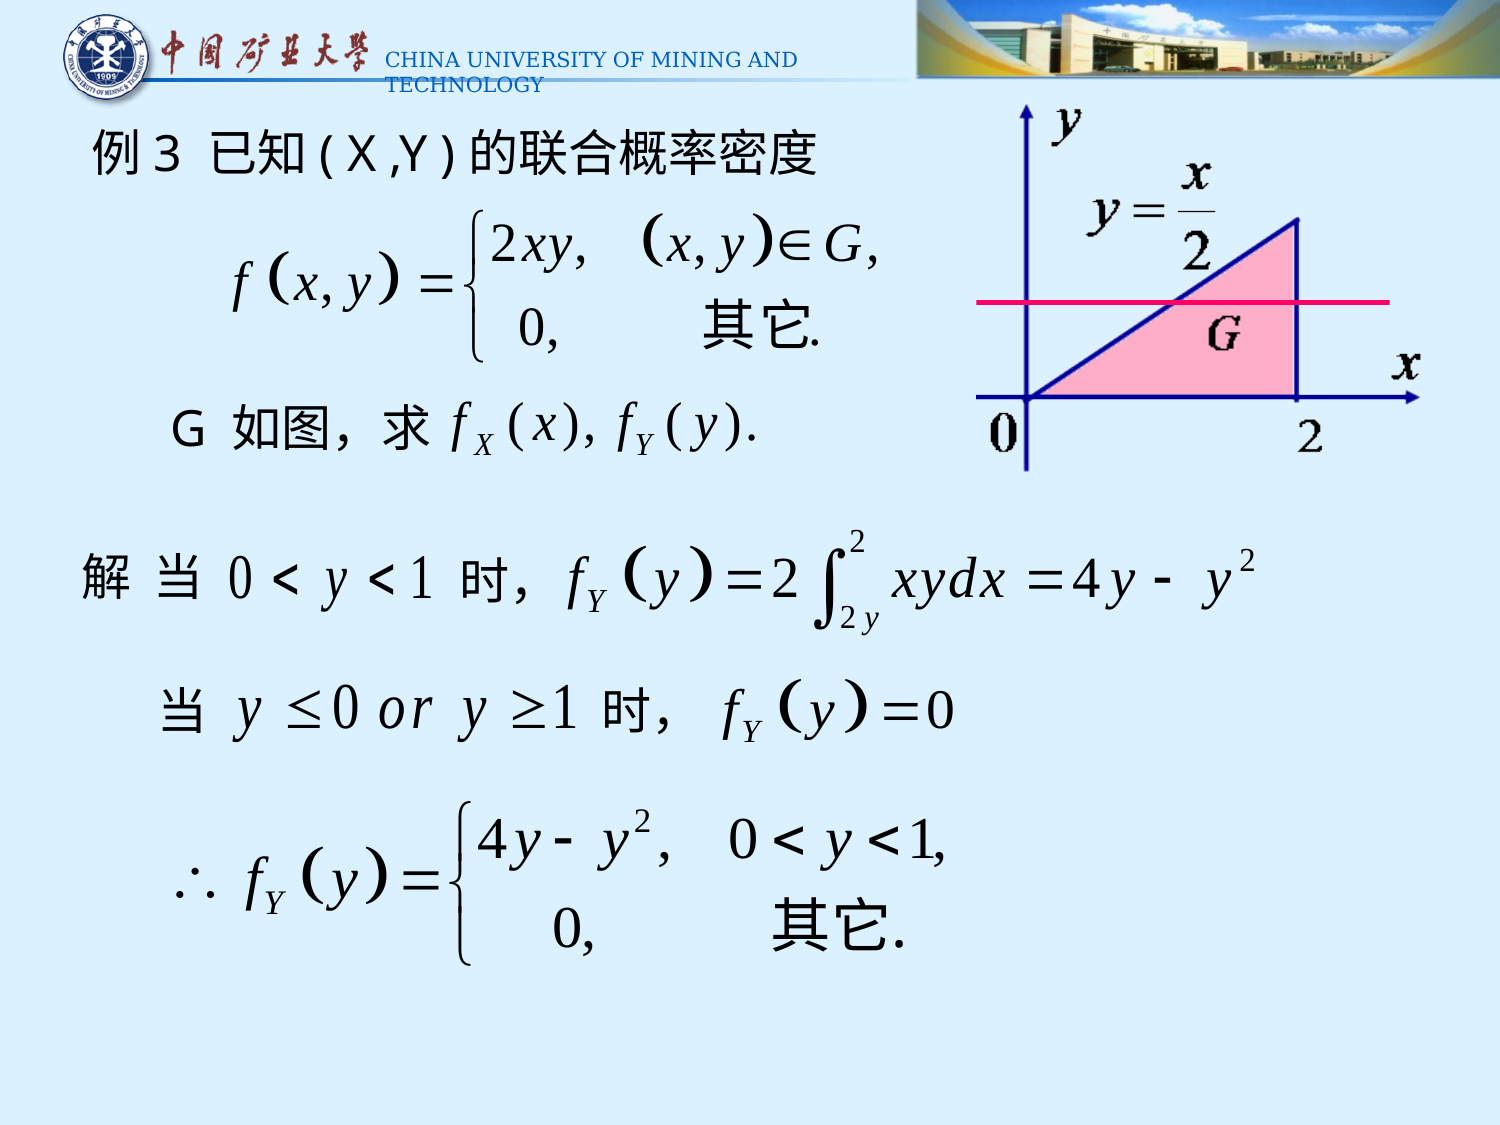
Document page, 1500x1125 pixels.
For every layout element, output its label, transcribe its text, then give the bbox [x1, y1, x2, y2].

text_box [222, 672, 587, 754]
text_box 例3 已知( X ,Y )的联合概率密度 [76, 101, 974, 202]
picture [918, 0, 1500, 77]
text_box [220, 540, 443, 622]
text_box 当 [142, 672, 220, 747]
text_box 解 当 [66, 538, 219, 614]
text_box G 如图，求 [155, 389, 426, 464]
text_box 时， [587, 672, 701, 747]
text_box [213, 198, 885, 372]
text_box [169, 789, 955, 975]
text_box 时， [445, 541, 542, 617]
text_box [702, 672, 965, 754]
picture [59, 10, 160, 111]
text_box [547, 517, 1270, 645]
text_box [430, 385, 766, 465]
picture [976, 101, 1426, 483]
